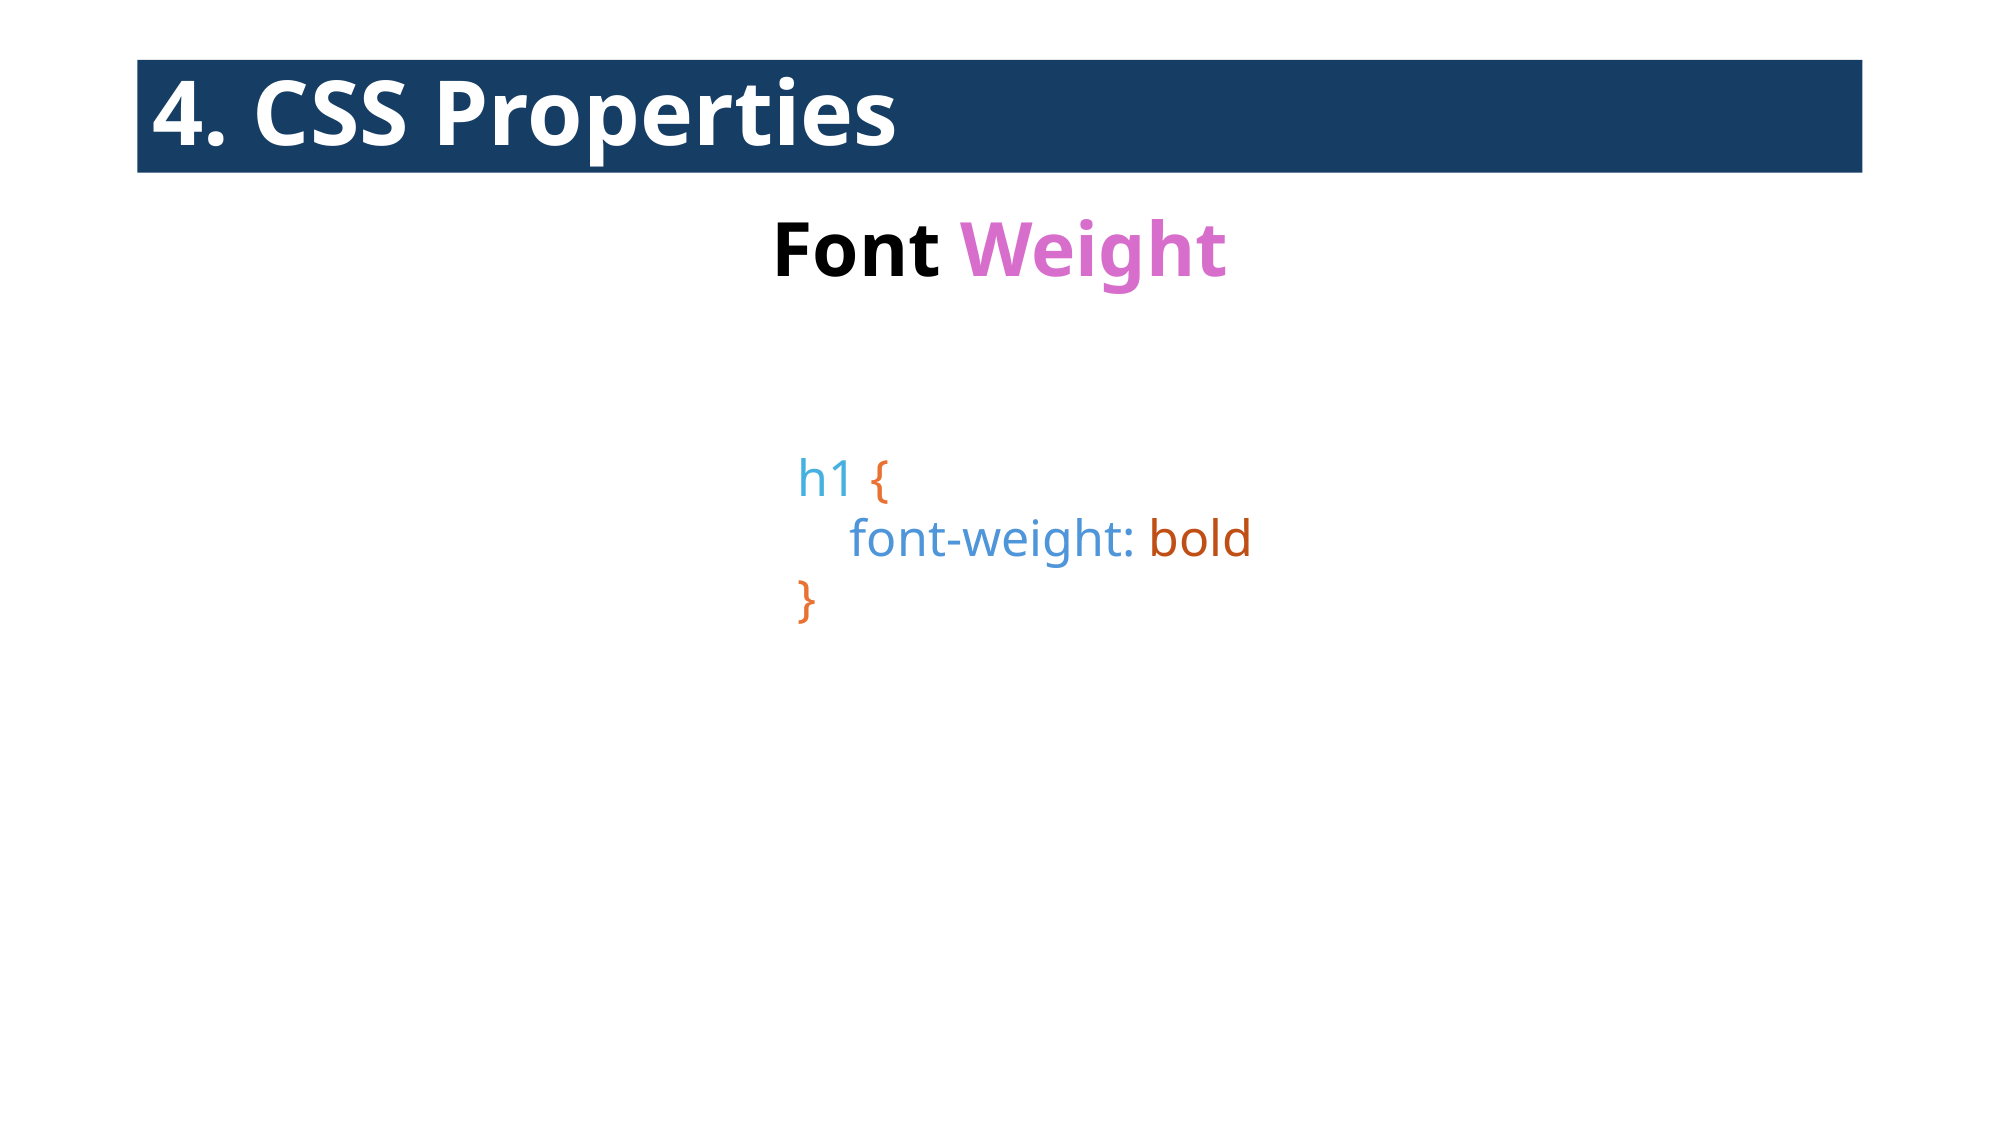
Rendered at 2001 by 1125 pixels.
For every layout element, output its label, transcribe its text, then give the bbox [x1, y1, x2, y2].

list Font Weight [137, 203, 1863, 1014]
title 4. CSS Properties [137, 59, 1863, 173]
text_box h1 { font-weight: bold } [782, 439, 1269, 635]
